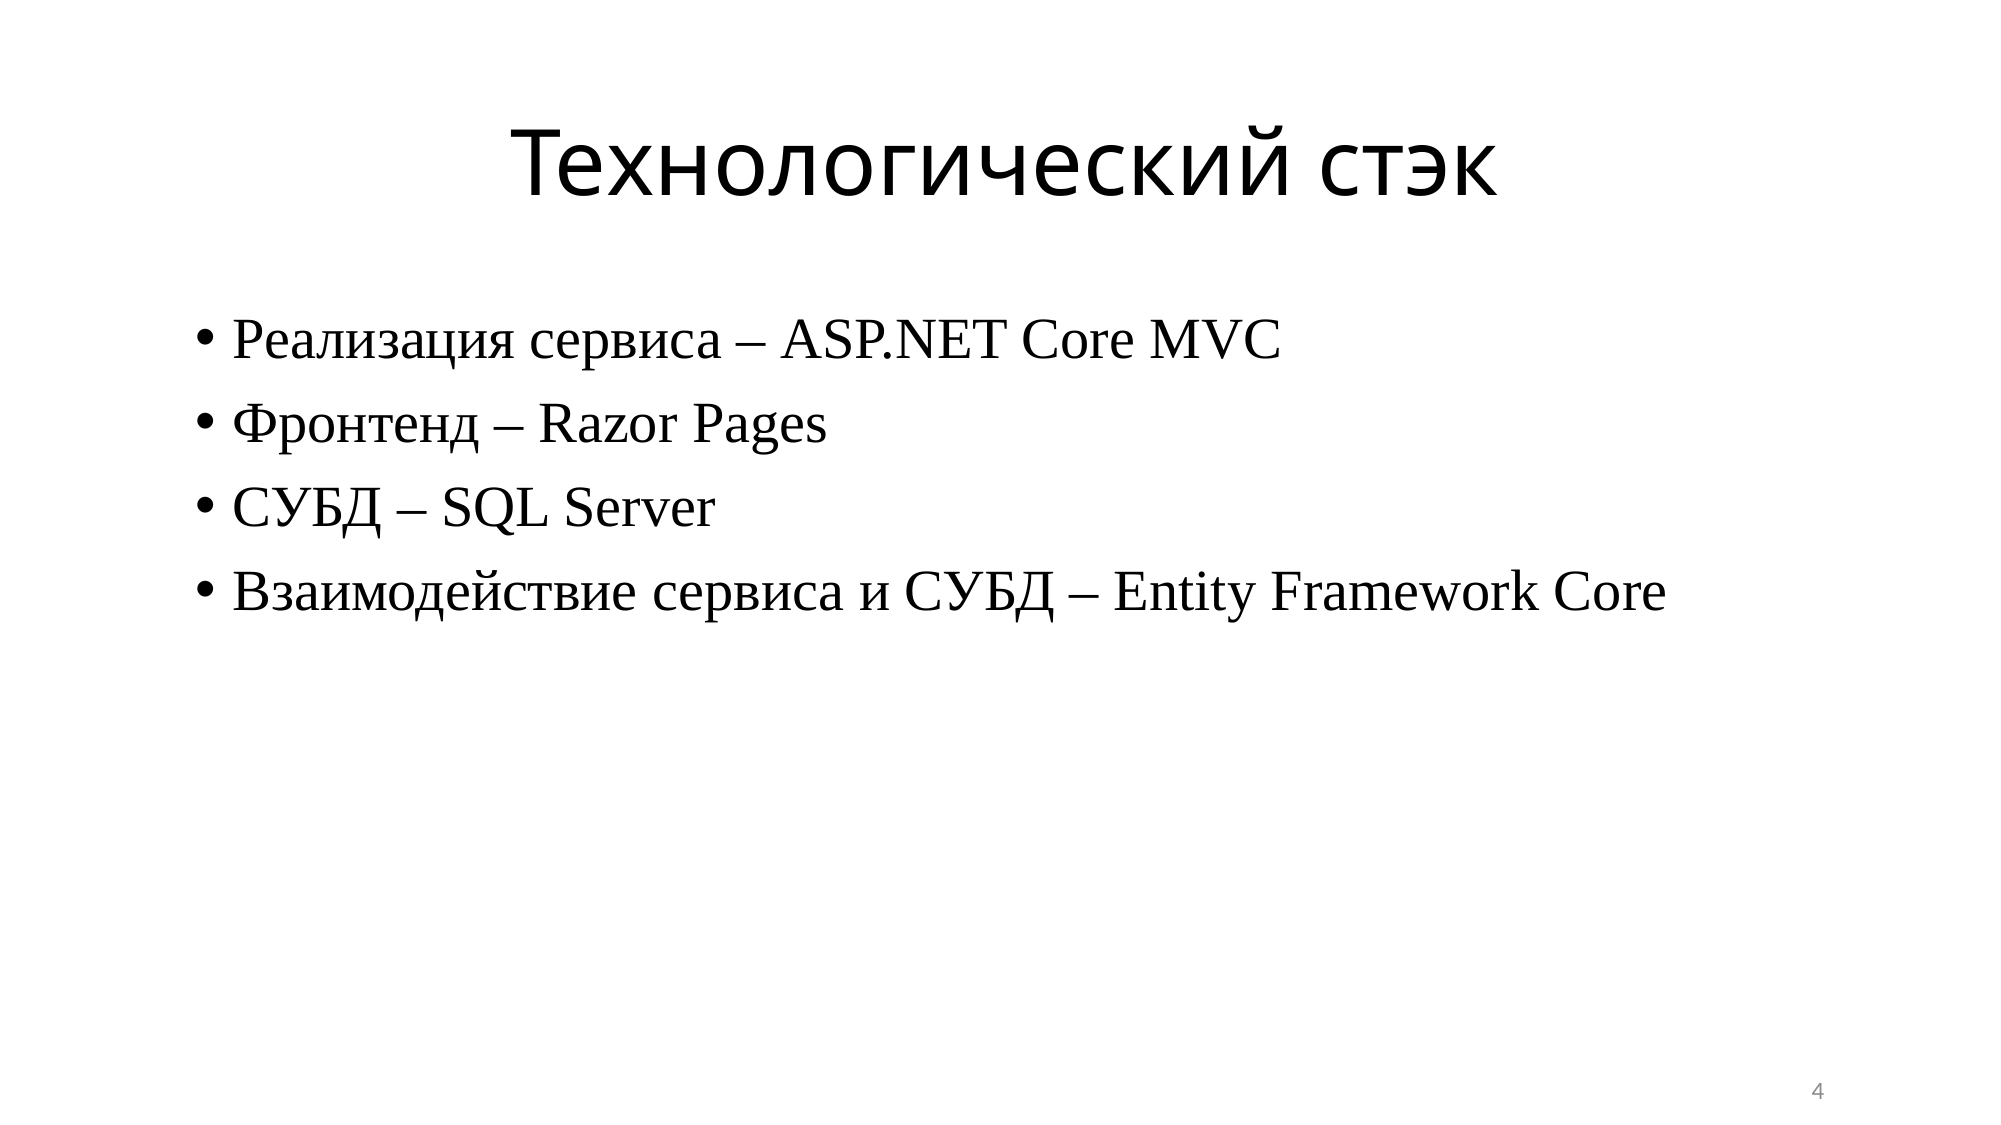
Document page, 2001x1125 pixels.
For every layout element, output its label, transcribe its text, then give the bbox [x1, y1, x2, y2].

slide_number 4 [1624, 1059, 1840, 1120]
title Технологический стэк [180, 47, 1830, 285]
list Реализация сервиса – ASP.NET Core MVC Фронтенд – Razor Pages СУБД – SQL Server Взаимодействие сервиса и СУБД – Entity Framework Core [180, 301, 1830, 962]
